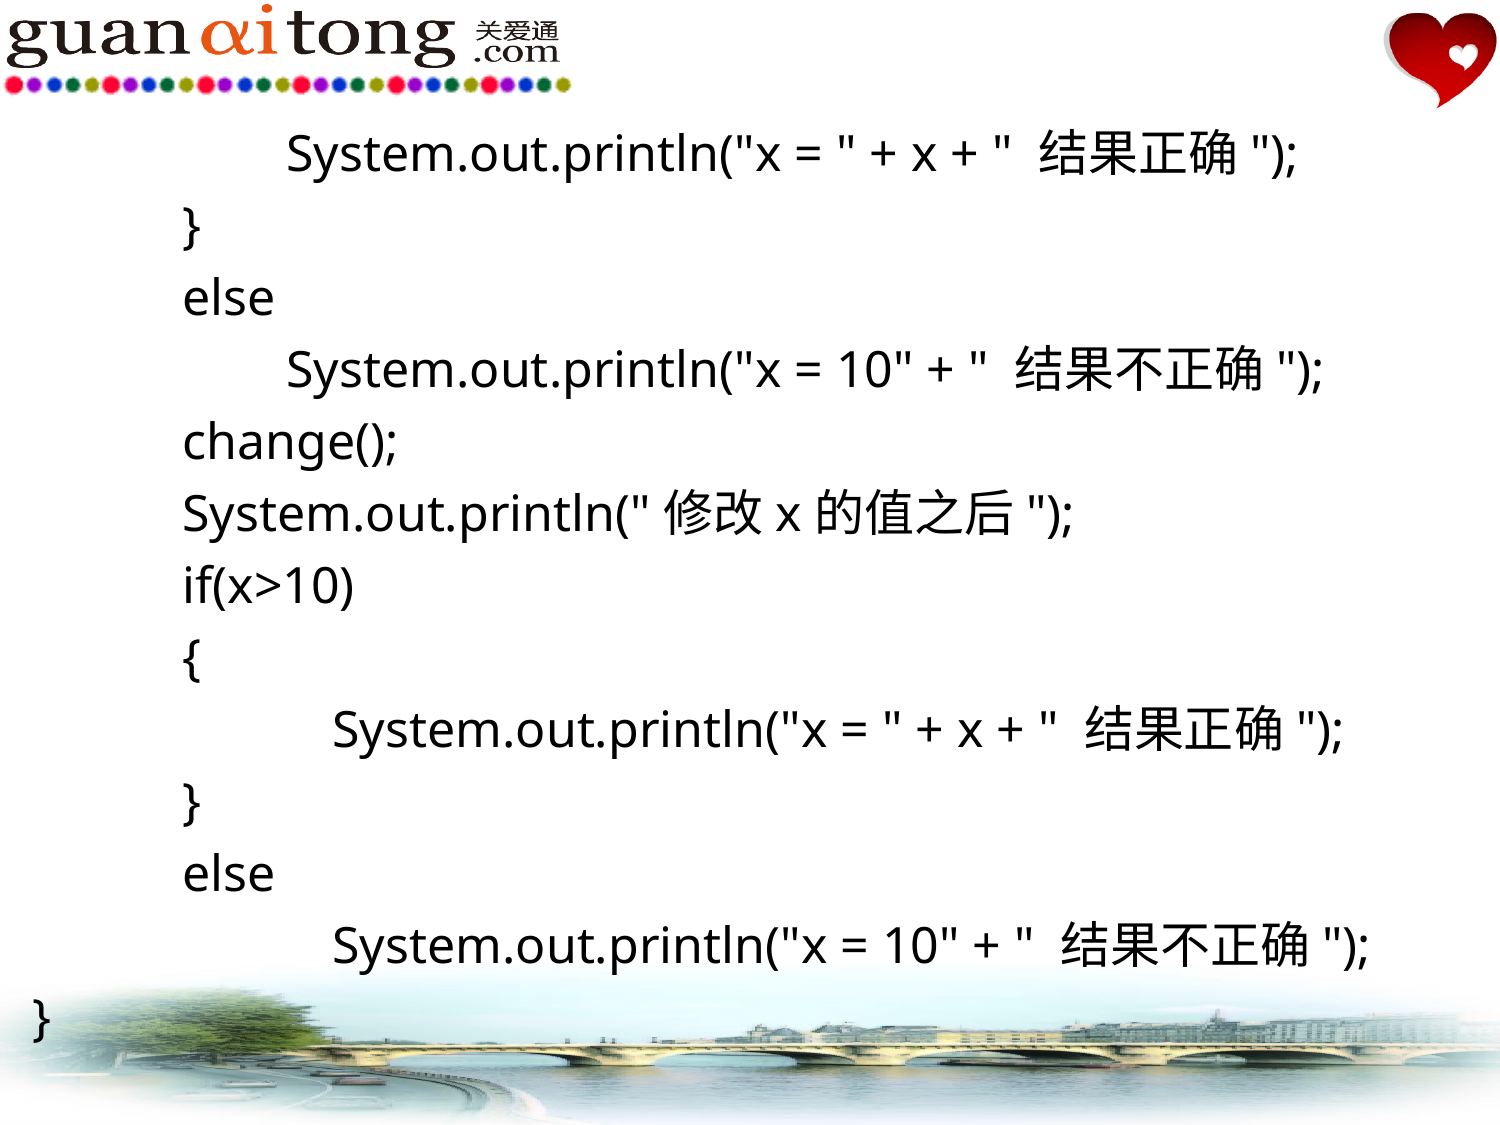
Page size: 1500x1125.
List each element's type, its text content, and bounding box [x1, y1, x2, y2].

picture [0, 0, 579, 101]
picture [1381, 9, 1500, 101]
text_box System.out.println("x = " + x + " 结果正确"); } else System.out.println("x = 10" + " 结果不正确"); change(); System.out.println("修改x的值之后"); if(x>10) { System.out.println("x = " + x + " 结果正确"); } else System.out.println("x = 10" + " 结果不正确"); } [17, 101, 1500, 1053]
picture [0, 962, 1500, 1125]
